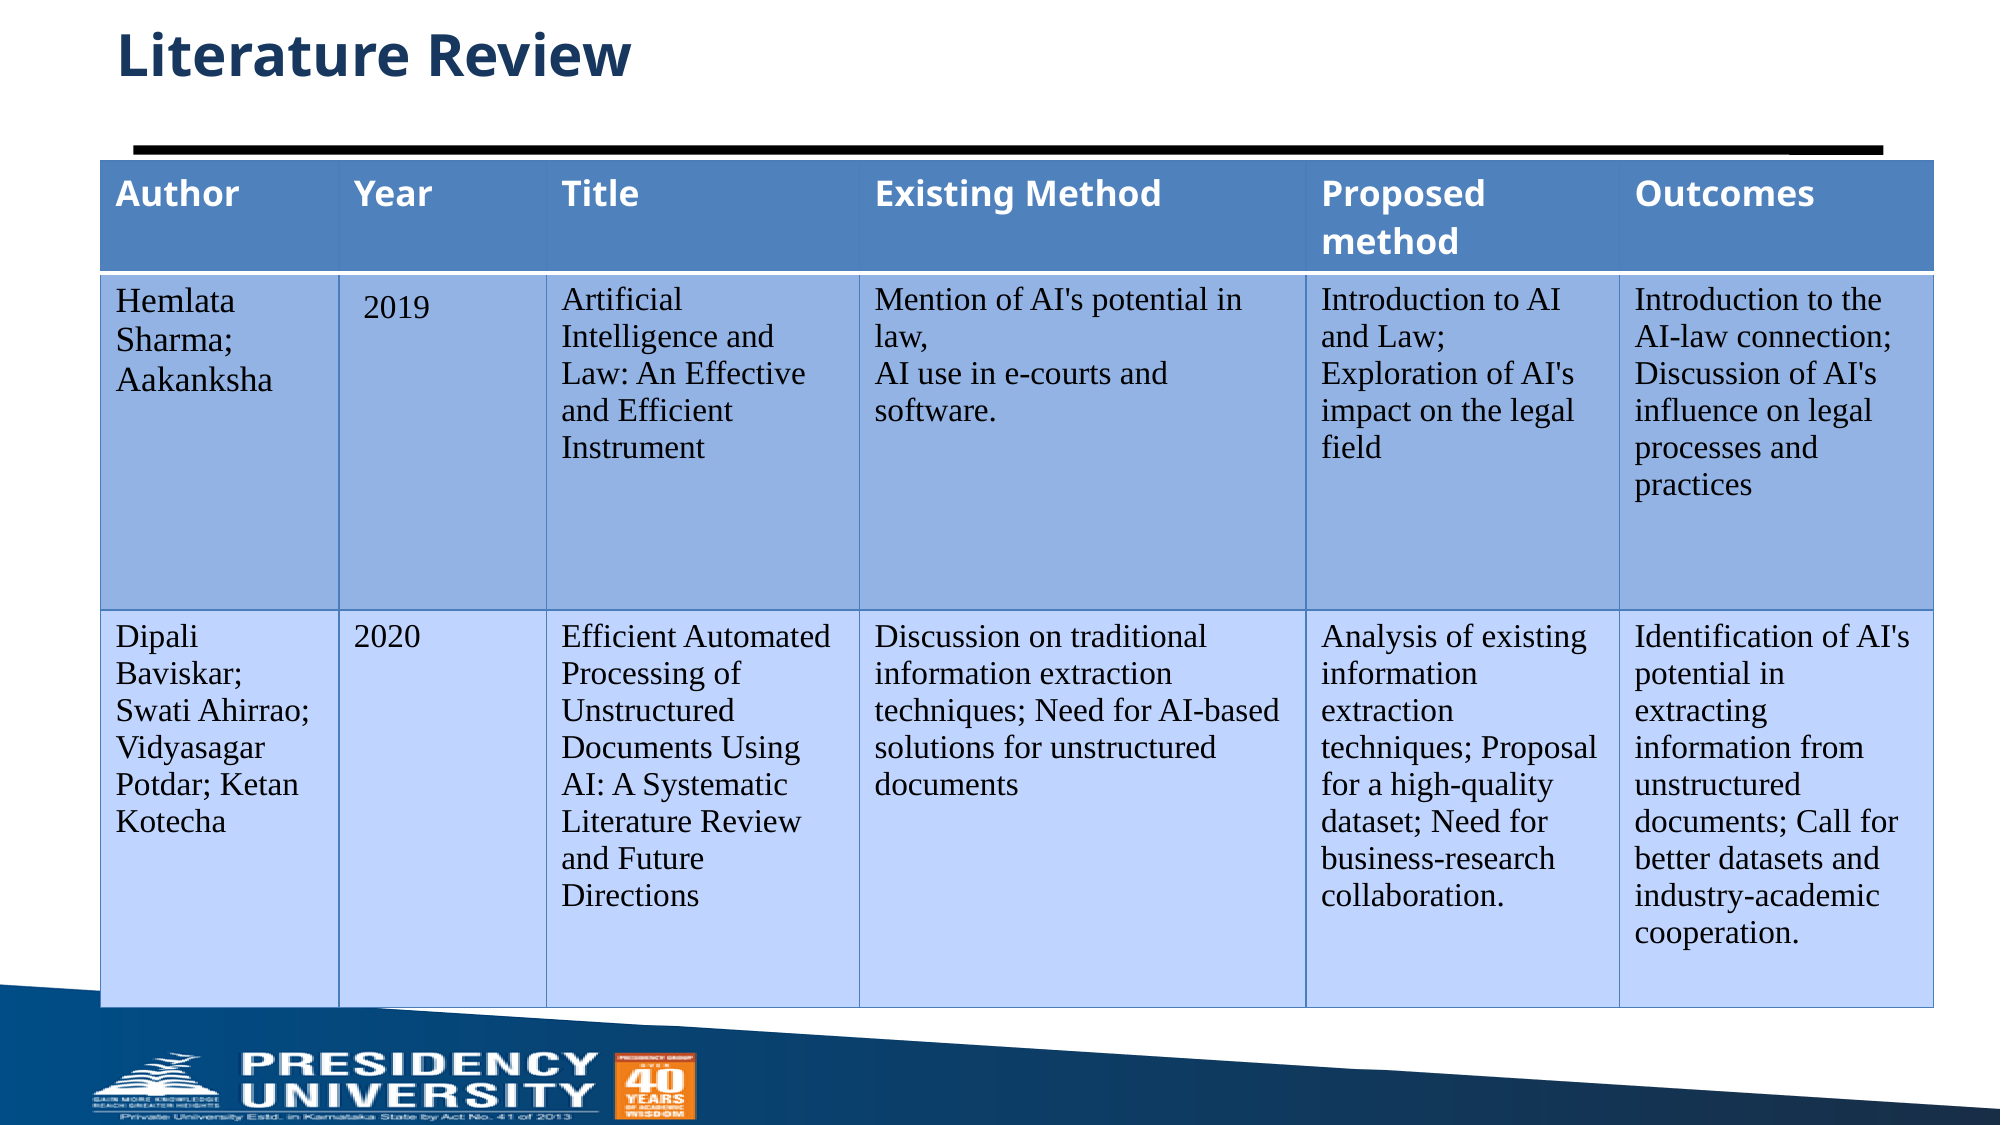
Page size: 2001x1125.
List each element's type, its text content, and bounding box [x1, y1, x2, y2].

table_cell 2020 [340, 611, 546, 1007]
table_cell Discussion on traditional information extraction techniques; Need for AI-based solutions for unstructured documents [860, 611, 1305, 1007]
table_cell 2019 [340, 275, 546, 609]
table_header Title [547, 162, 859, 271]
table_cell Artificial Intelligence and Law: An Effective and Efficient Instrument [547, 275, 859, 609]
table_cell Analysis of existing information extraction techniques; Proposal for a high-quality dataset; Need for business-research collaboration. [1307, 611, 1619, 1007]
table_header Outcomes [1620, 162, 1933, 271]
table_cell Efficient Automated Processing of Unstructured Documents Using AI: A Systematic Literature Review and Future Directions [547, 611, 859, 1007]
table_header Year [340, 162, 546, 271]
table_cell Mention of AI's potential in law, AI use in e-courts and software. [860, 275, 1305, 609]
table_header Proposed method [1307, 162, 1619, 271]
picture [0, 982, 2000, 1125]
title Literature Review [101, 12, 1852, 93]
table_cell Introduction to the AI-law connection; Discussion of AI's influence on legal processes and practices [1620, 275, 1933, 609]
table_cell Dipali Baviskar; Swati Ahirrao; Vidyasagar Potdar; Ketan Kotecha [101, 611, 338, 1007]
table_cell Introduction to AI and Law; Exploration of AI's impact on the legal field [1307, 275, 1619, 609]
table_header Author [101, 162, 338, 271]
table_cell Identification of AI's potential in extracting information from unstructured documents; Call for better datasets and industry-academic cooperation. [1620, 611, 1933, 1007]
table_cell Hemlata Sharma; Aakanksha [101, 275, 338, 609]
table_header Existing Method [860, 162, 1305, 271]
